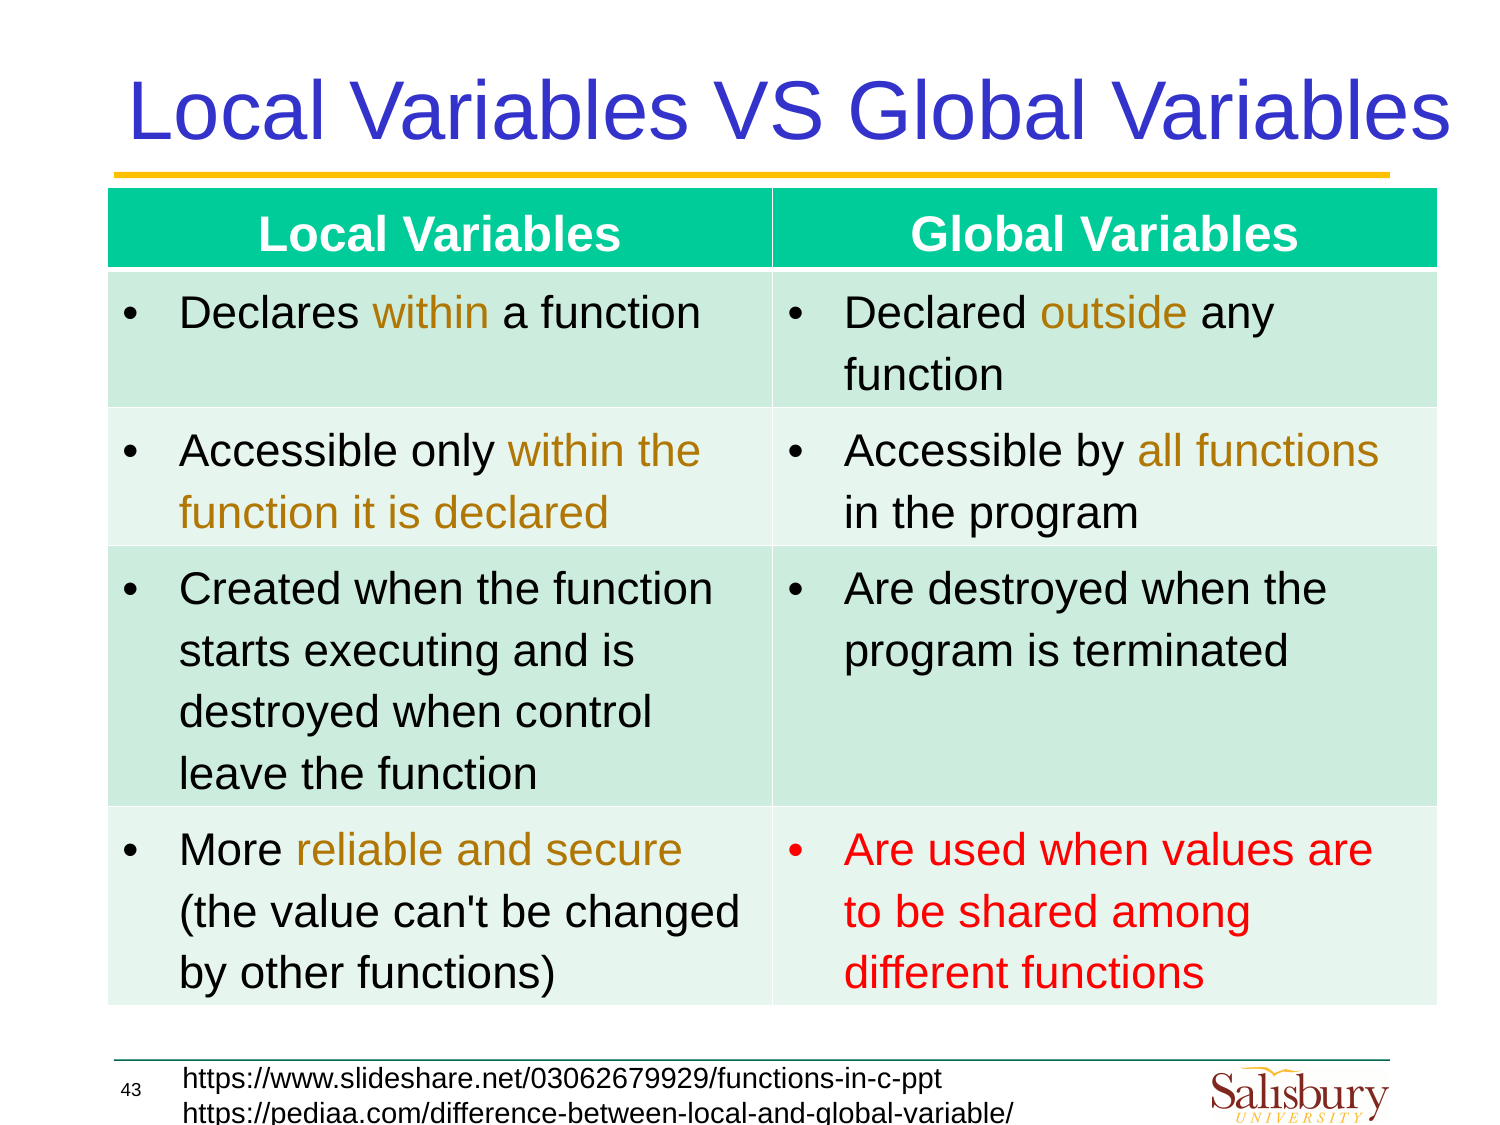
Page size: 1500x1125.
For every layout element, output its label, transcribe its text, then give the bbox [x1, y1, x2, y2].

table_cell Declares within a function [108, 272, 772, 407]
table_header Local Variables [108, 188, 772, 267]
table_header Global Variables [773, 188, 1437, 267]
table_cell More reliable and secure (the value can't be changed by other functions) [108, 807, 772, 1005]
table_cell Are destroyed when the program is terminated [773, 546, 1437, 806]
table_cell Accessible only within the function it is declared [108, 408, 772, 545]
table_cell Accessible by all functions in the program [773, 408, 1437, 545]
title Local Variables VS Global Variables [112, 50, 1500, 163]
table_cell Are used when values are to be shared among different functions [773, 807, 1437, 1005]
text_box https://www.slideshare.net/03062679929/functions-in-c-ppt https://pediaa.com/difference-between-local-and-global-variable/ [167, 1051, 1333, 1125]
table_cell Created when the function starts executing and is destroyed when control leave the function [108, 546, 772, 806]
table_cell Declared outside any function [773, 272, 1437, 407]
slide_number 43 [112, 1074, 150, 1100]
picture [1333, 1067, 1389, 1123]
